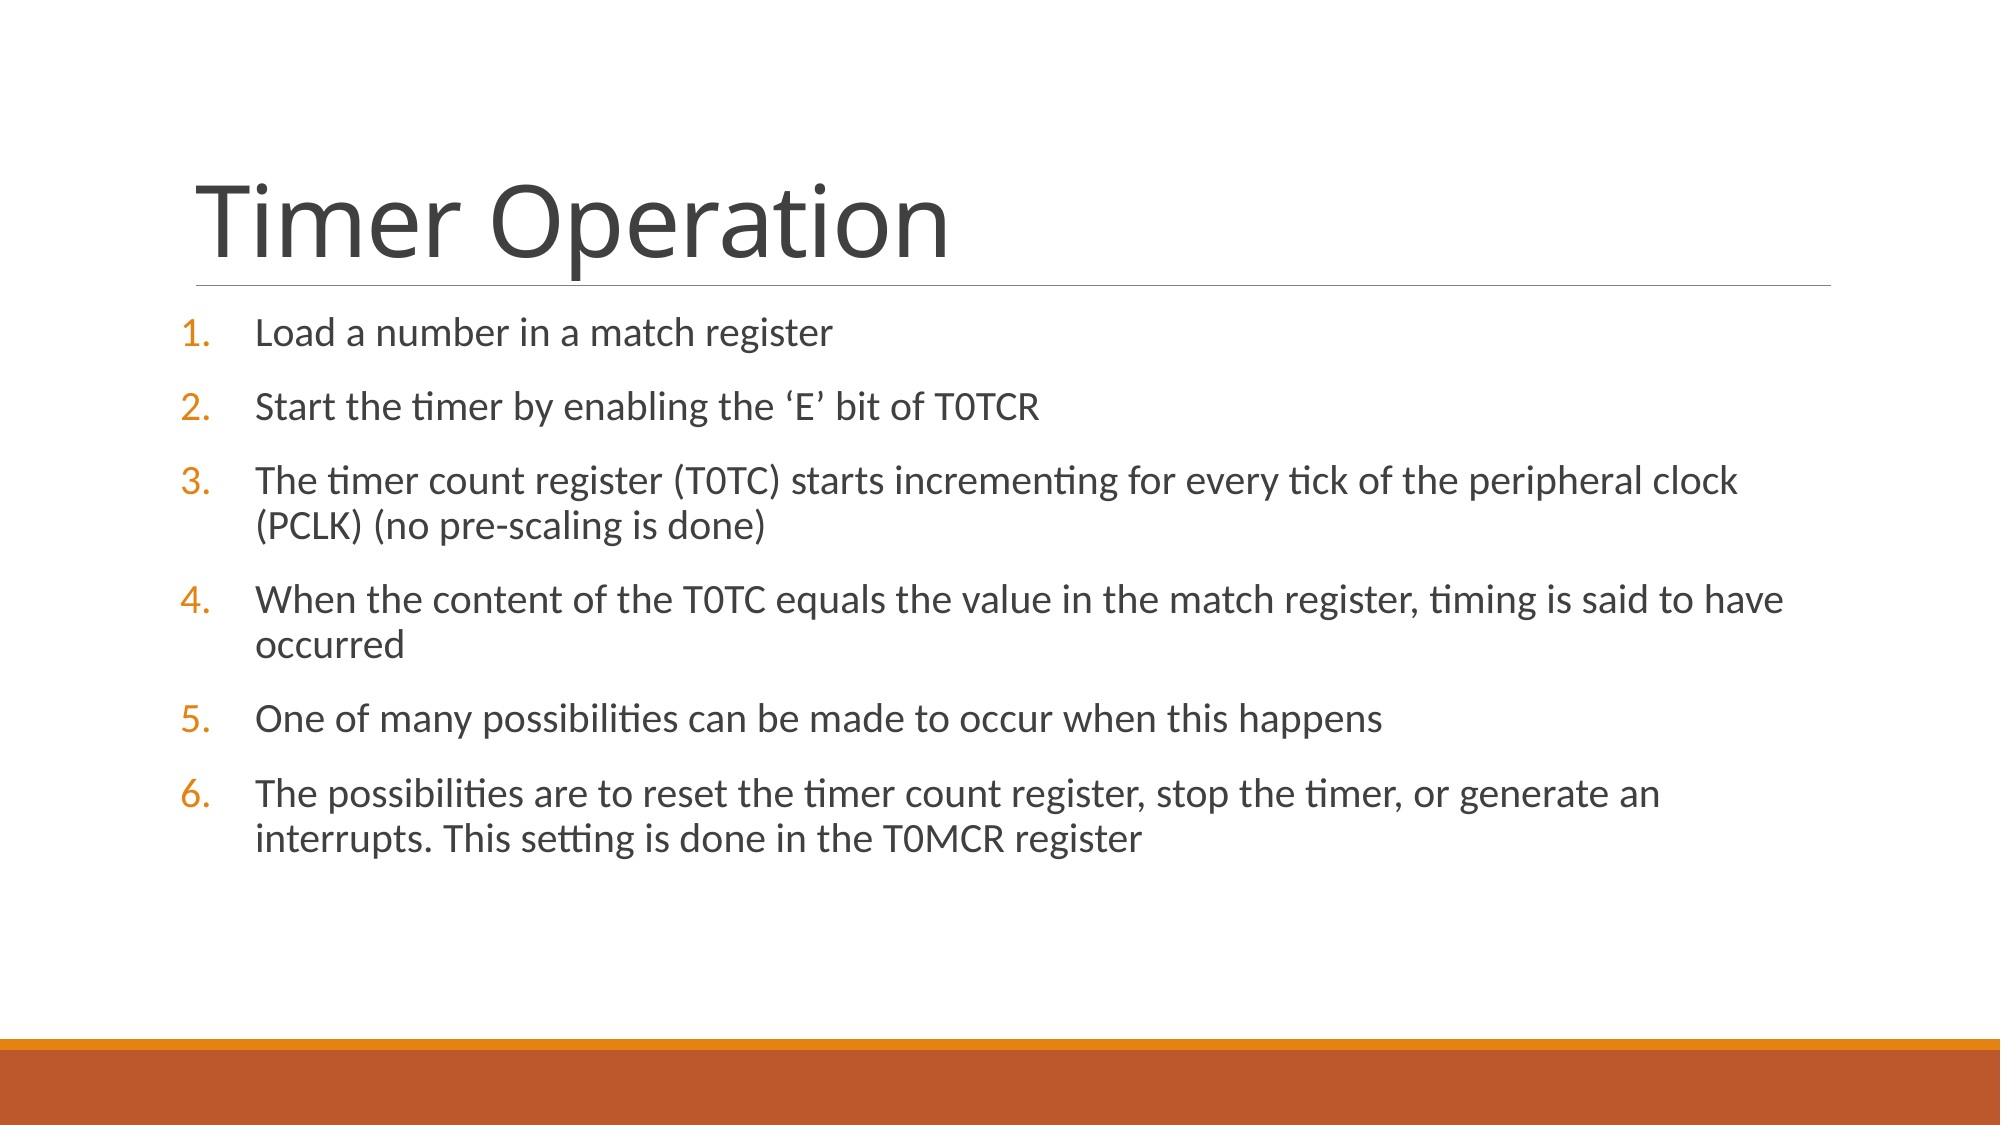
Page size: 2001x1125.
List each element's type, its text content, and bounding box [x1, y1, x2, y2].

list Load a number in a match register Start the timer by enabling the ‘E’ bit of T0TCR The timer count register (T0TC) starts incrementing for every tick of the peripheral clock (PCLK) (no pre-scaling is done) When the content of the T0TC equals the value in the match register, timing is said to have occurred One of many possibilities can be made to occur when this happens The possibilities are to reset the timer count register, stop the timer, or generate an interrupts. This setting is done in the T0MCR register [180, 302, 1830, 963]
title Timer Operation [180, 47, 1830, 285]
